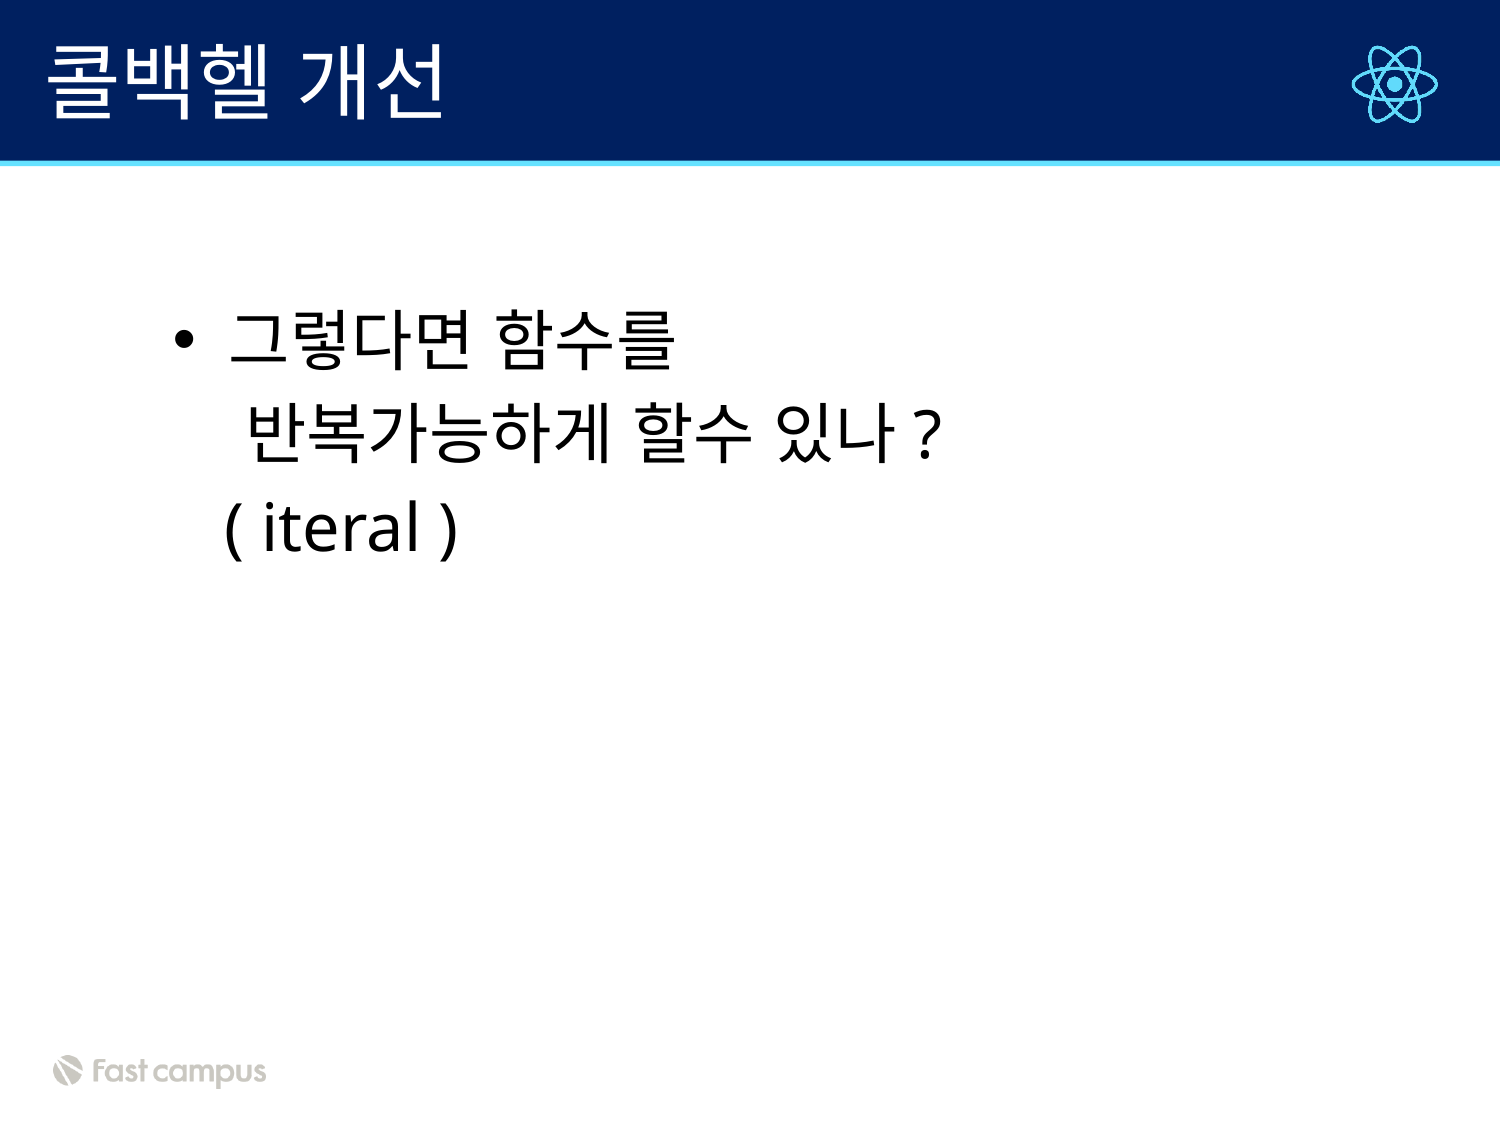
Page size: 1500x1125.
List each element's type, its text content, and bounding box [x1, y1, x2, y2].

title 콜백헬 개선 [29, 0, 1380, 175]
list 그렇다면 함수를 반복가능하게 할수 있나? ( iteral ) [157, 290, 1343, 953]
picture [1380, 36, 1444, 135]
